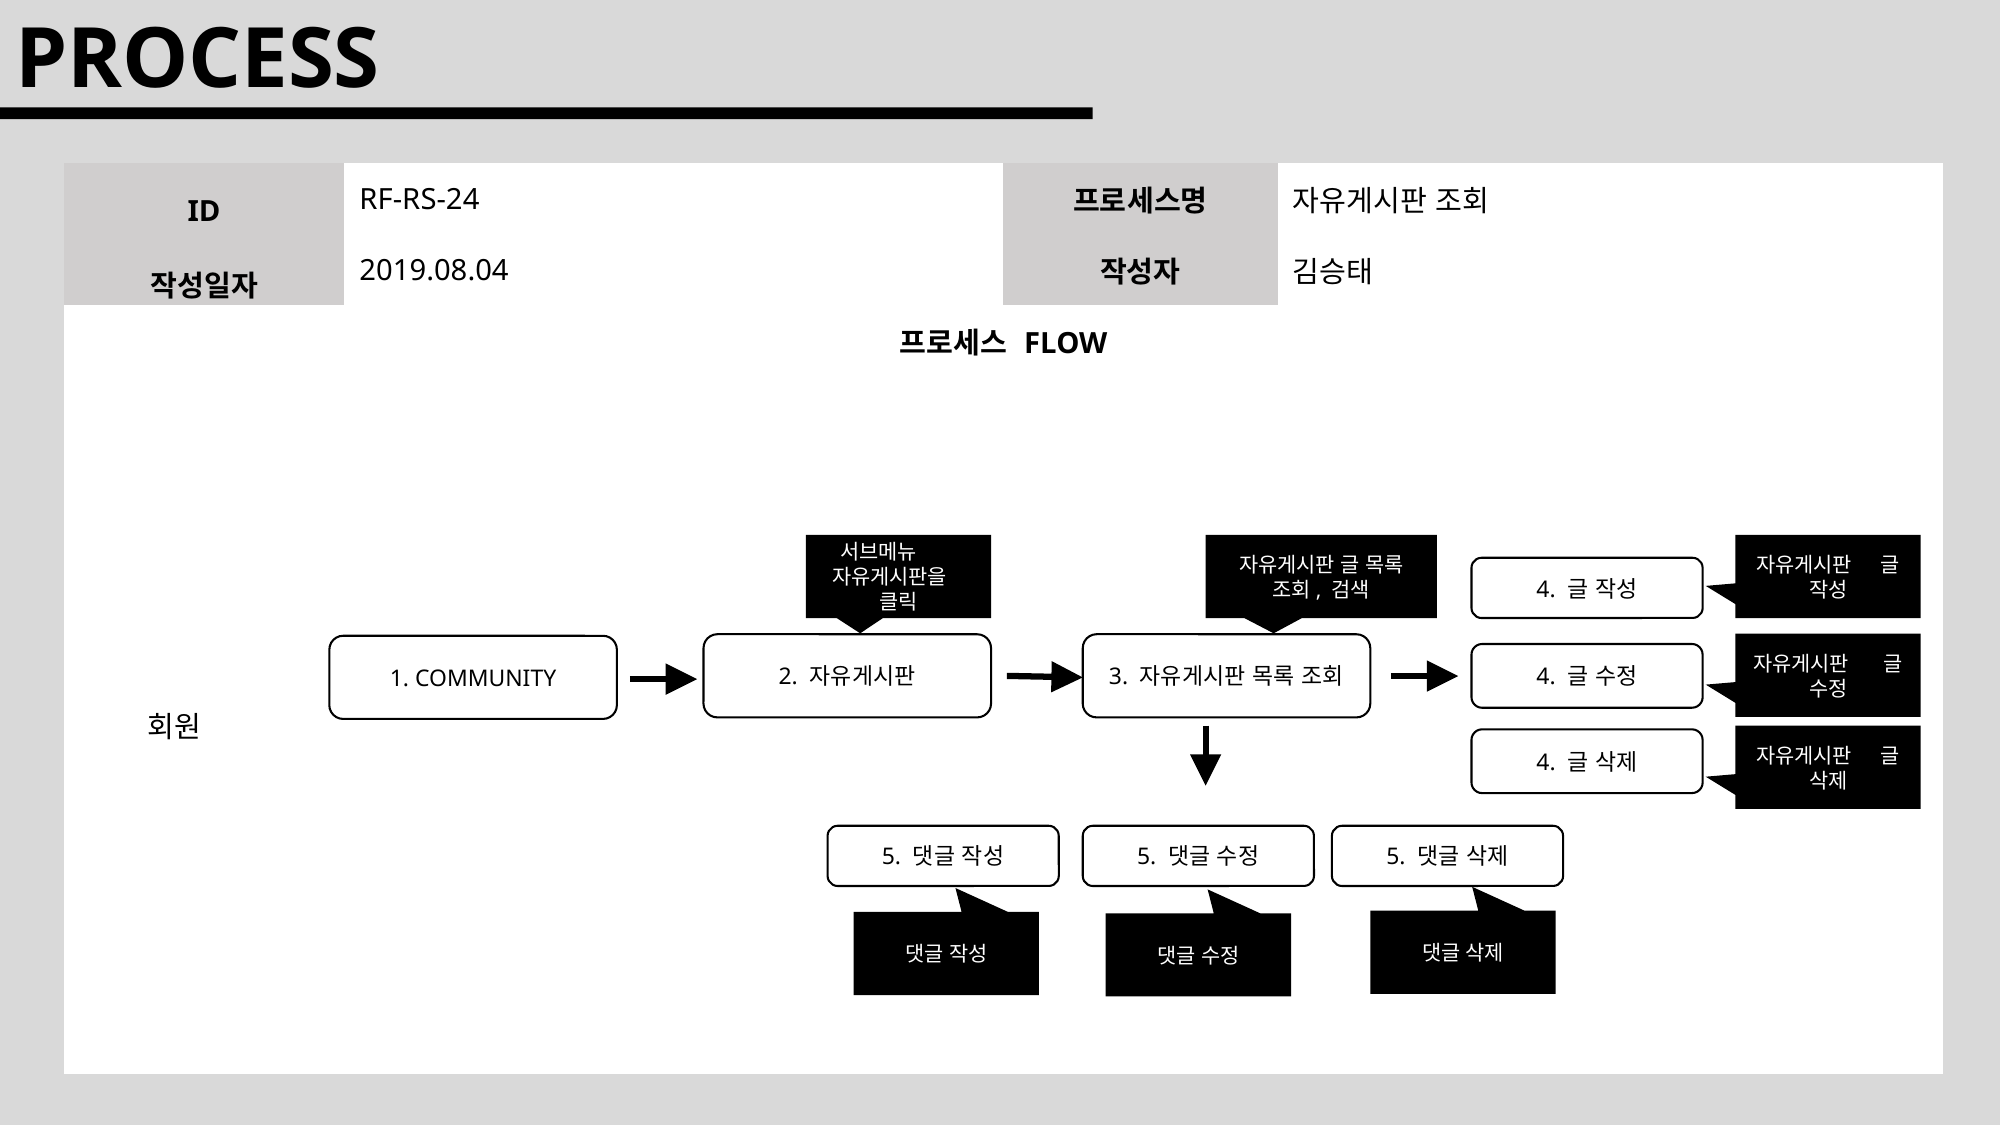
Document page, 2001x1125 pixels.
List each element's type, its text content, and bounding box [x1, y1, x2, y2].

text_box 댓글 수정 [1104, 887, 1293, 998]
table_cell 회원 [64, 377, 285, 1074]
table_cell 김승태 [1278, 234, 1943, 305]
text_box 자유게시판 글 삭제 [1702, 724, 1922, 810]
text_box [0, 0, 2000, 1125]
text_box 3. 자유게시판 목록 조회 [1081, 633, 1372, 719]
table_header ID [64, 163, 344, 234]
table_header RF-RS-24 [344, 163, 1003, 234]
text_box 4. 글 삭제 [1470, 728, 1704, 795]
text_box 1. COMMUNITY [328, 634, 618, 720]
text_box 댓글 작성 [852, 886, 1040, 997]
table_cell 프로세스 FLOW [64, 305, 1943, 377]
text_box 2. 자유게시판 [702, 633, 993, 719]
table_cell 작성자 [1003, 234, 1278, 305]
table_cell 2019.08.04 [344, 234, 1003, 305]
text_box 5. 댓글 수정 [1081, 824, 1316, 888]
text_box 5. 댓글 삭제 [1330, 824, 1565, 888]
text_box [0, 106, 1094, 120]
text_box 자유게시판 글 수정 [1702, 632, 1922, 718]
text_box 4. 글 수정 [1470, 642, 1704, 709]
text_box 서브메뉴 자유게시판을 클릭 [804, 533, 993, 633]
table_header 자유게시판 조회 [1278, 163, 1943, 234]
table_cell 작성일자 [64, 234, 344, 305]
table_header 프로세스명 [1003, 163, 1278, 234]
text_box 댓글 삭제 [1369, 884, 1557, 995]
text_box 자유게시판 글 작성 [1702, 533, 1922, 620]
table_cell [285, 377, 1943, 1074]
text_box 4. 글 작성 [1470, 556, 1704, 620]
text_box 5. 댓글 작성 [826, 824, 1060, 888]
text_box PROCESS [0, 0, 395, 106]
text_box 자유게시판 글 목록 조회, 검색 [1204, 533, 1438, 635]
